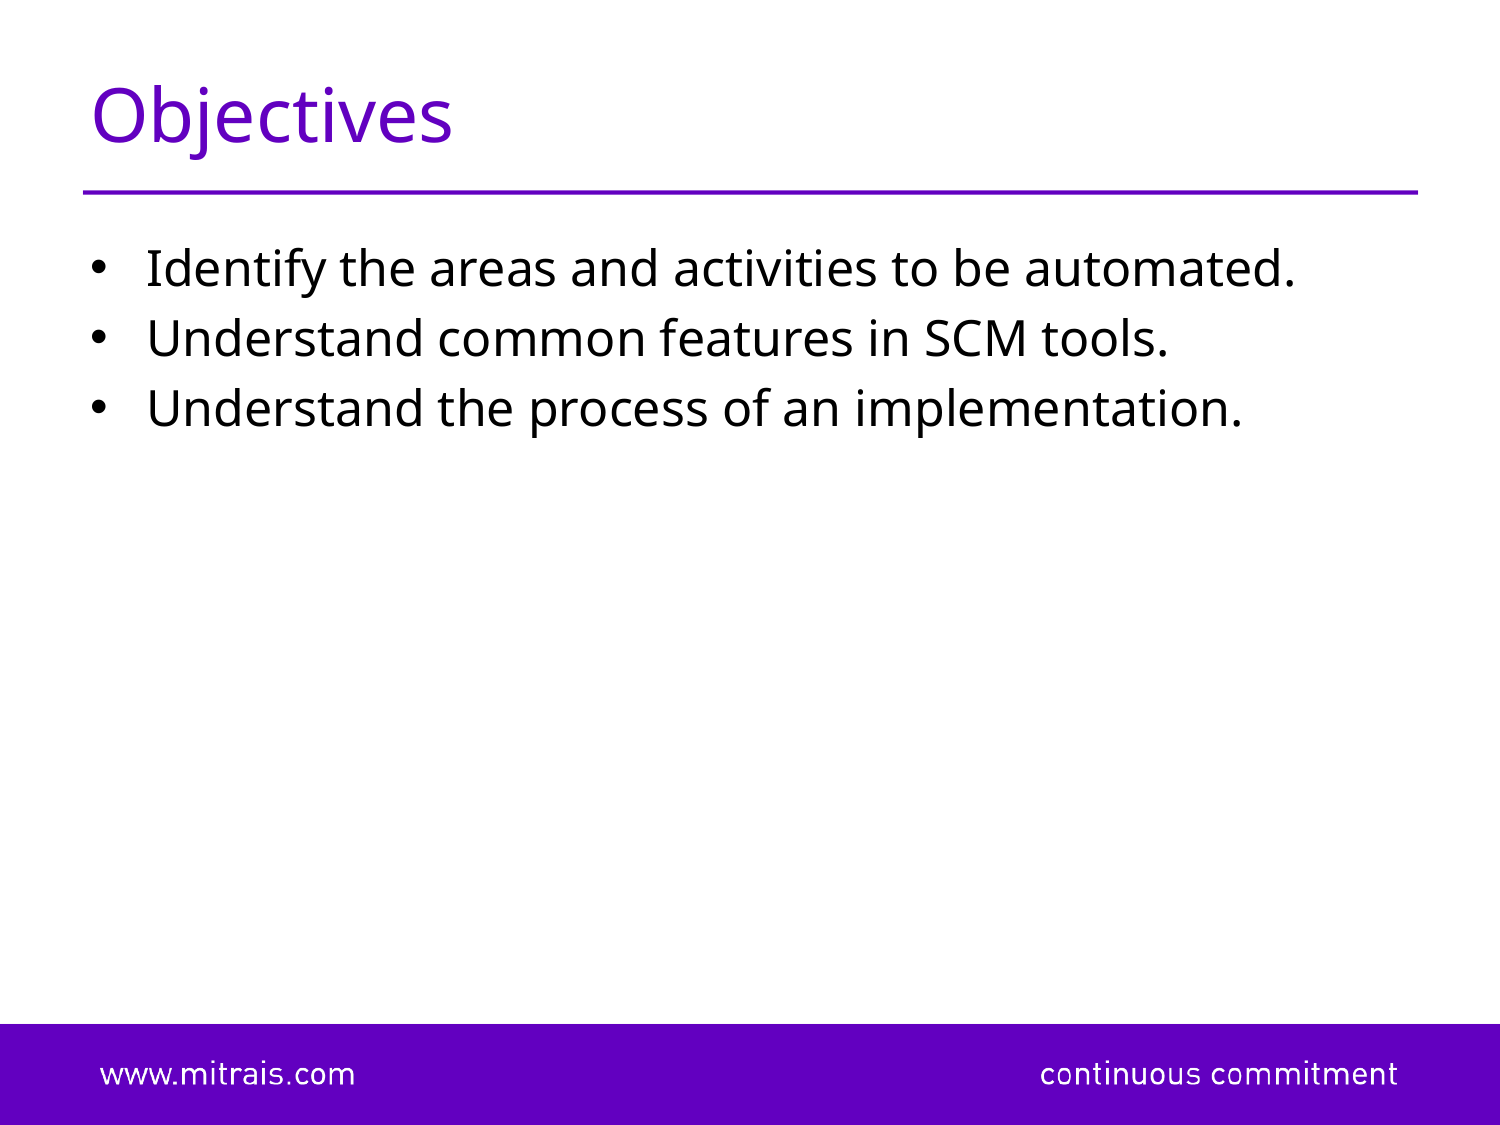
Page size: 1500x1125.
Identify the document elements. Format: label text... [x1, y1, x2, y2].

title Objectives [75, 45, 1425, 180]
picture [0, 0, 1500, 1125]
list Identify the areas and activities to be automated. Understand common features in SCM tools. Understand the process of an implementation. [75, 229, 1425, 980]
